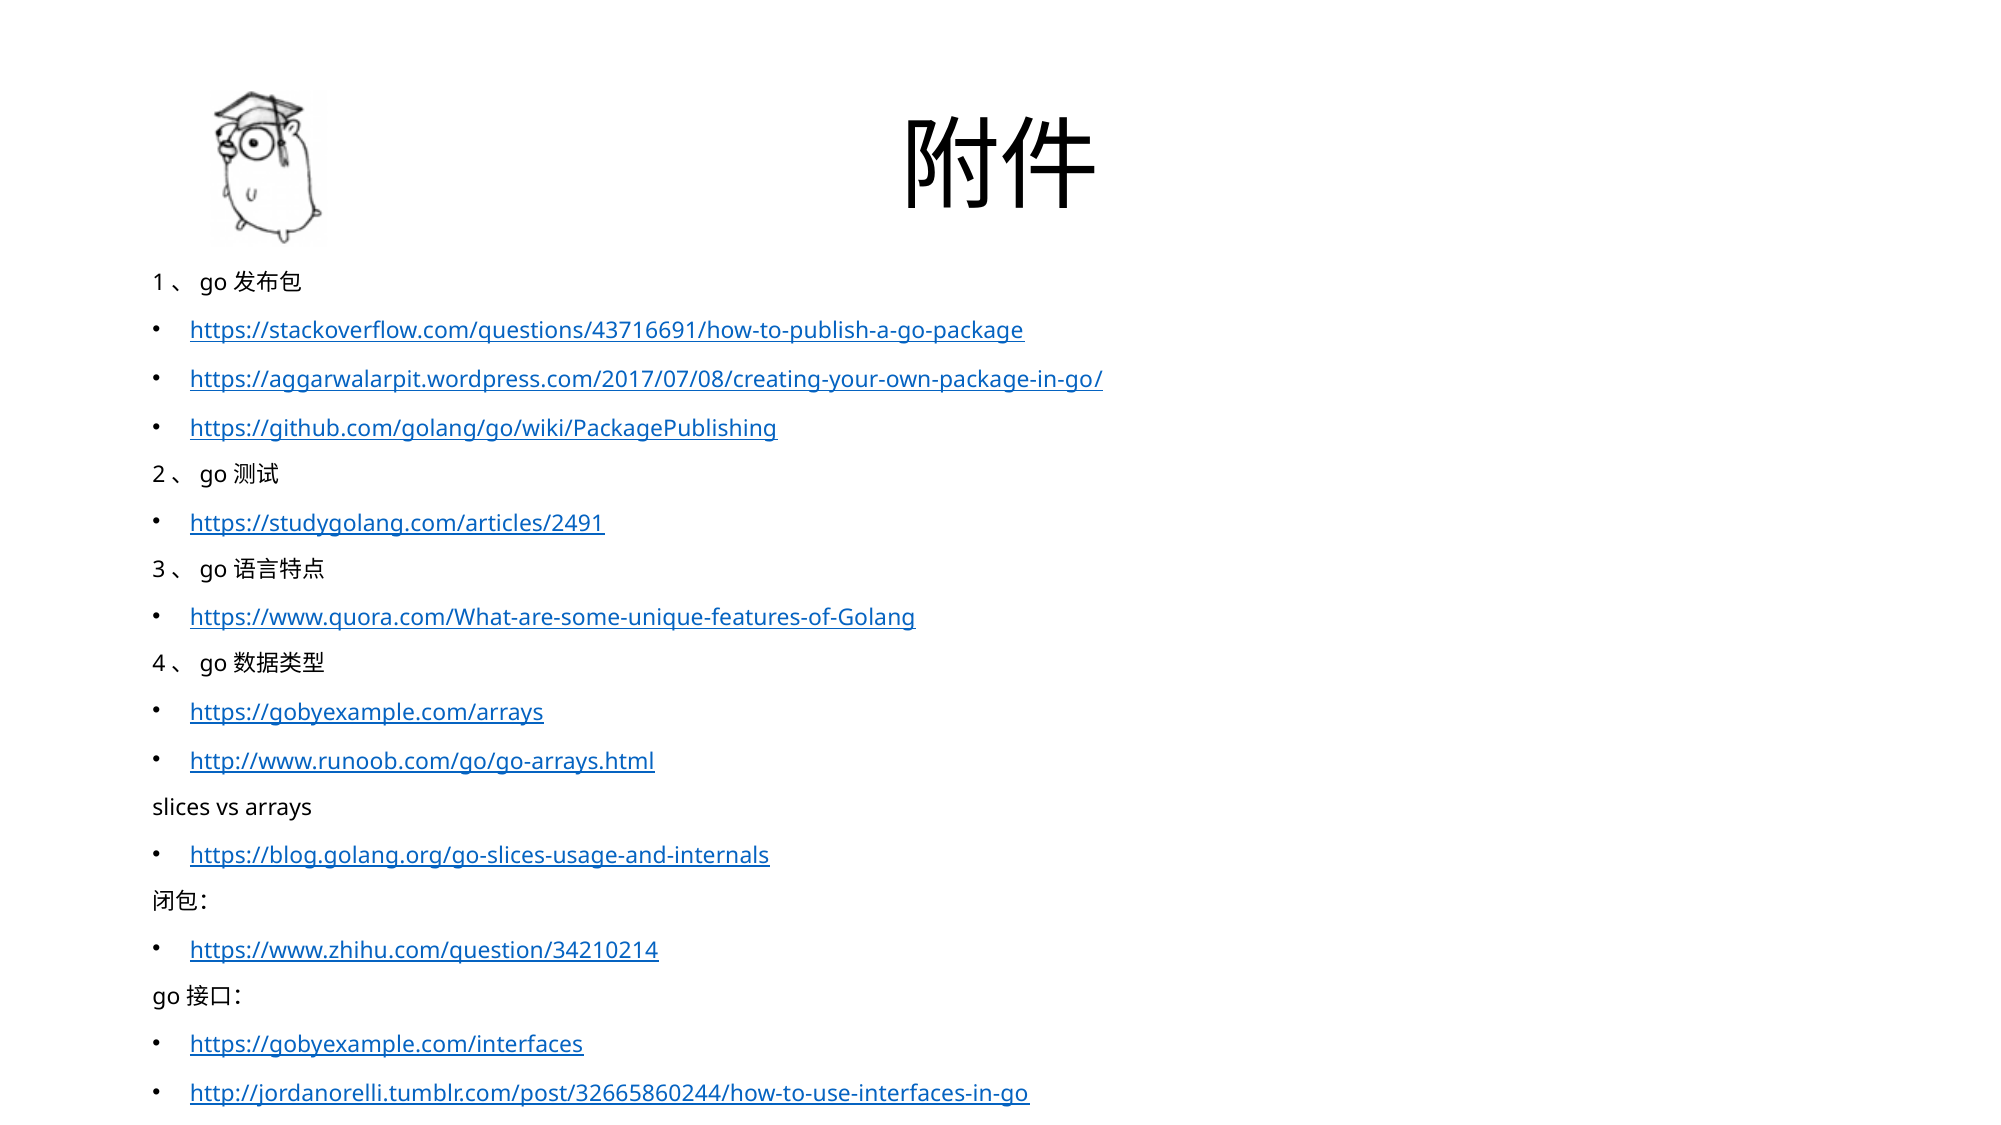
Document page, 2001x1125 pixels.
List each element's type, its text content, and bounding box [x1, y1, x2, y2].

title 附件 [137, 59, 1863, 263]
list 1、go发布包 https://stackoverflow.com/questions/43716691/how-to-publish-a-go-package https://aggarwalarpit.wordpress.com/2017/07/08/creating-your-own-package-in-go/ https://github.com/golang/go/wiki/PackagePublishing 2、go测试 https://studygolang.com/articles/2491 3、go语言特点 https://www.quora.com/What-are-some-unique-features-of-Golang 4、go数据类型 https://gobyexample.com/arrays http://www.runoob.com/go/go-arrays.html slices vs arrays https://blog.golang.org/go-slices-usage-and-internals 闭包： https://www.zhihu.com/question/34210214 go接口： https://gobyexample.com/interfaces http://jordanorelli.tumblr.com/post/32665860244/how-to-use-interfaces-in-go https://duyanghao.github.io/go-class_interface/ [137, 263, 1863, 1115]
